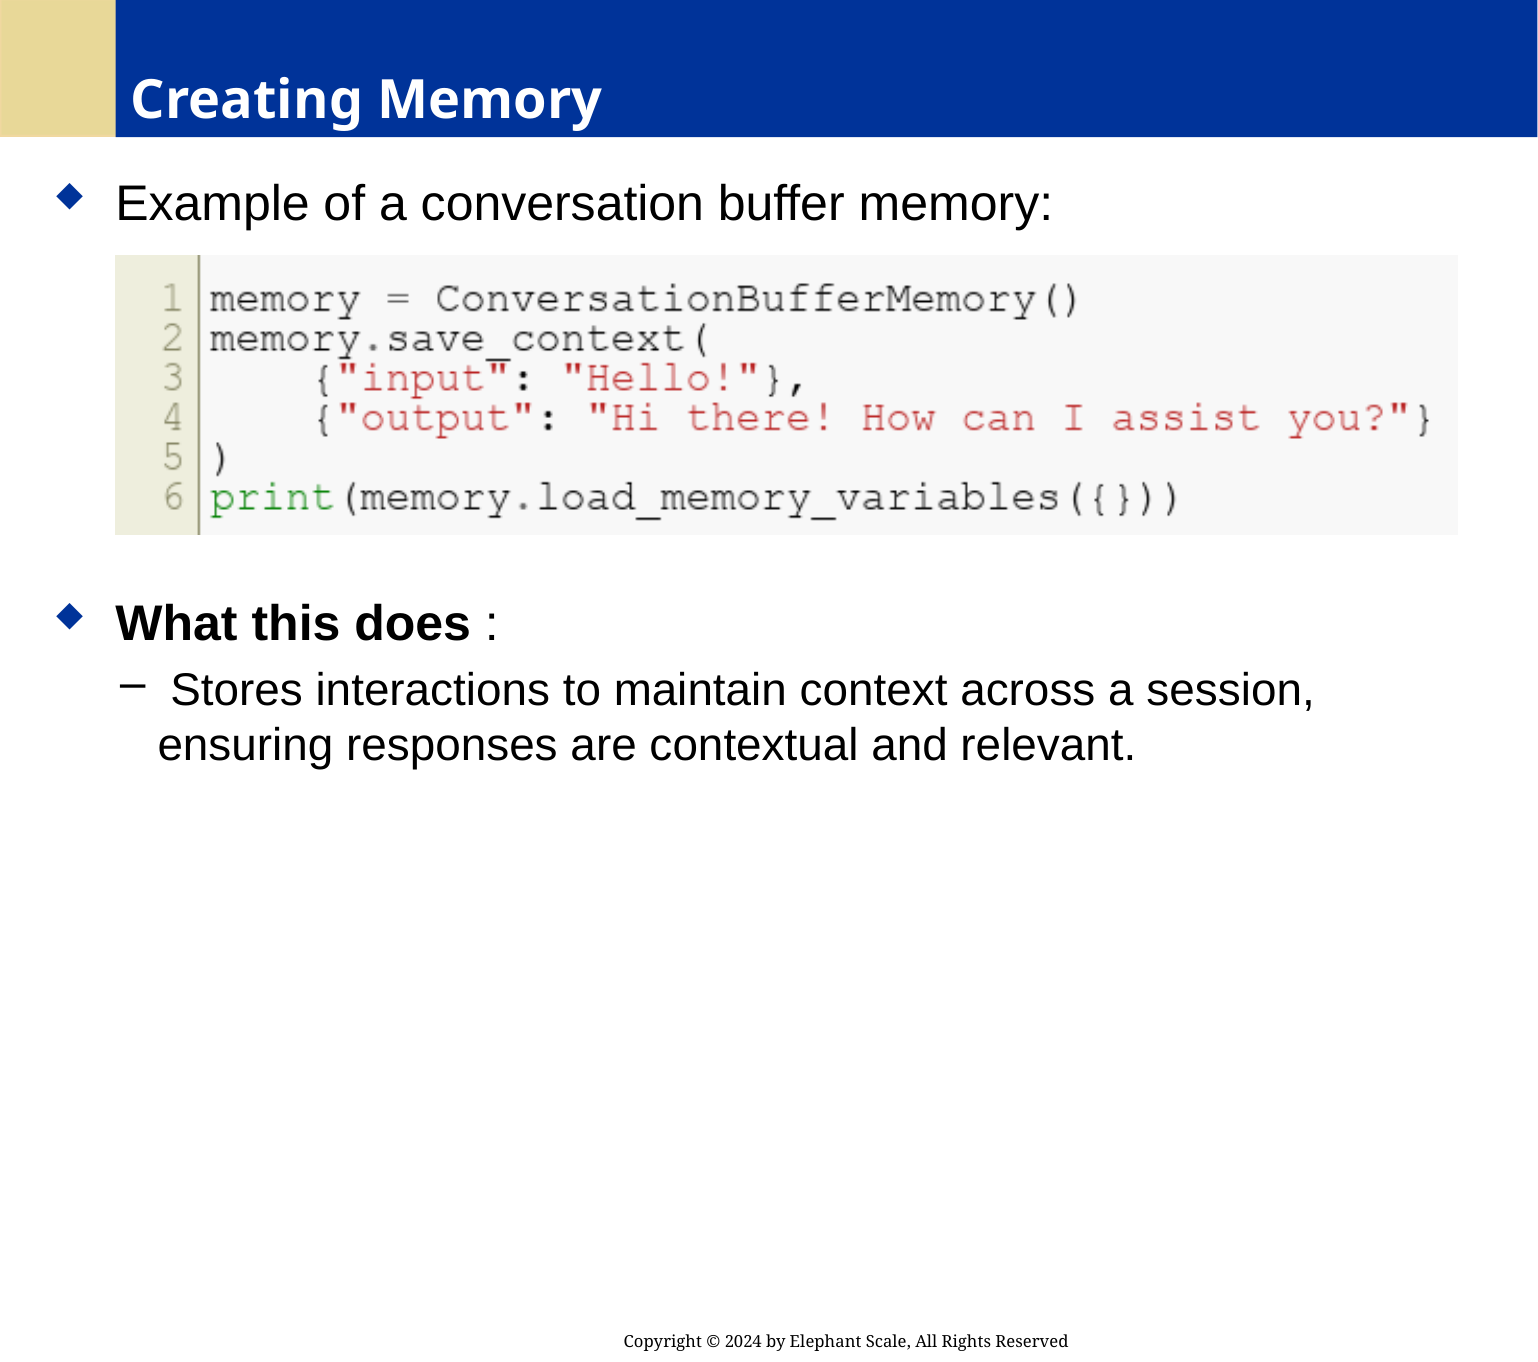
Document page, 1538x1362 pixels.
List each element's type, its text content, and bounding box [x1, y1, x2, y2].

picture [0, 0, 115, 137]
picture [115, 255, 1458, 535]
title Creating Memory [115, 0, 1538, 138]
text_box Copyright © 2024 by Elephant Scale, All Rights Reserved [608, 1322, 1085, 1358]
list Example of a conversation buffer memory: What this does : Stores interactions to maintain context across a session, ensuring responses are contextual and relevant. [38, 162, 1500, 1284]
